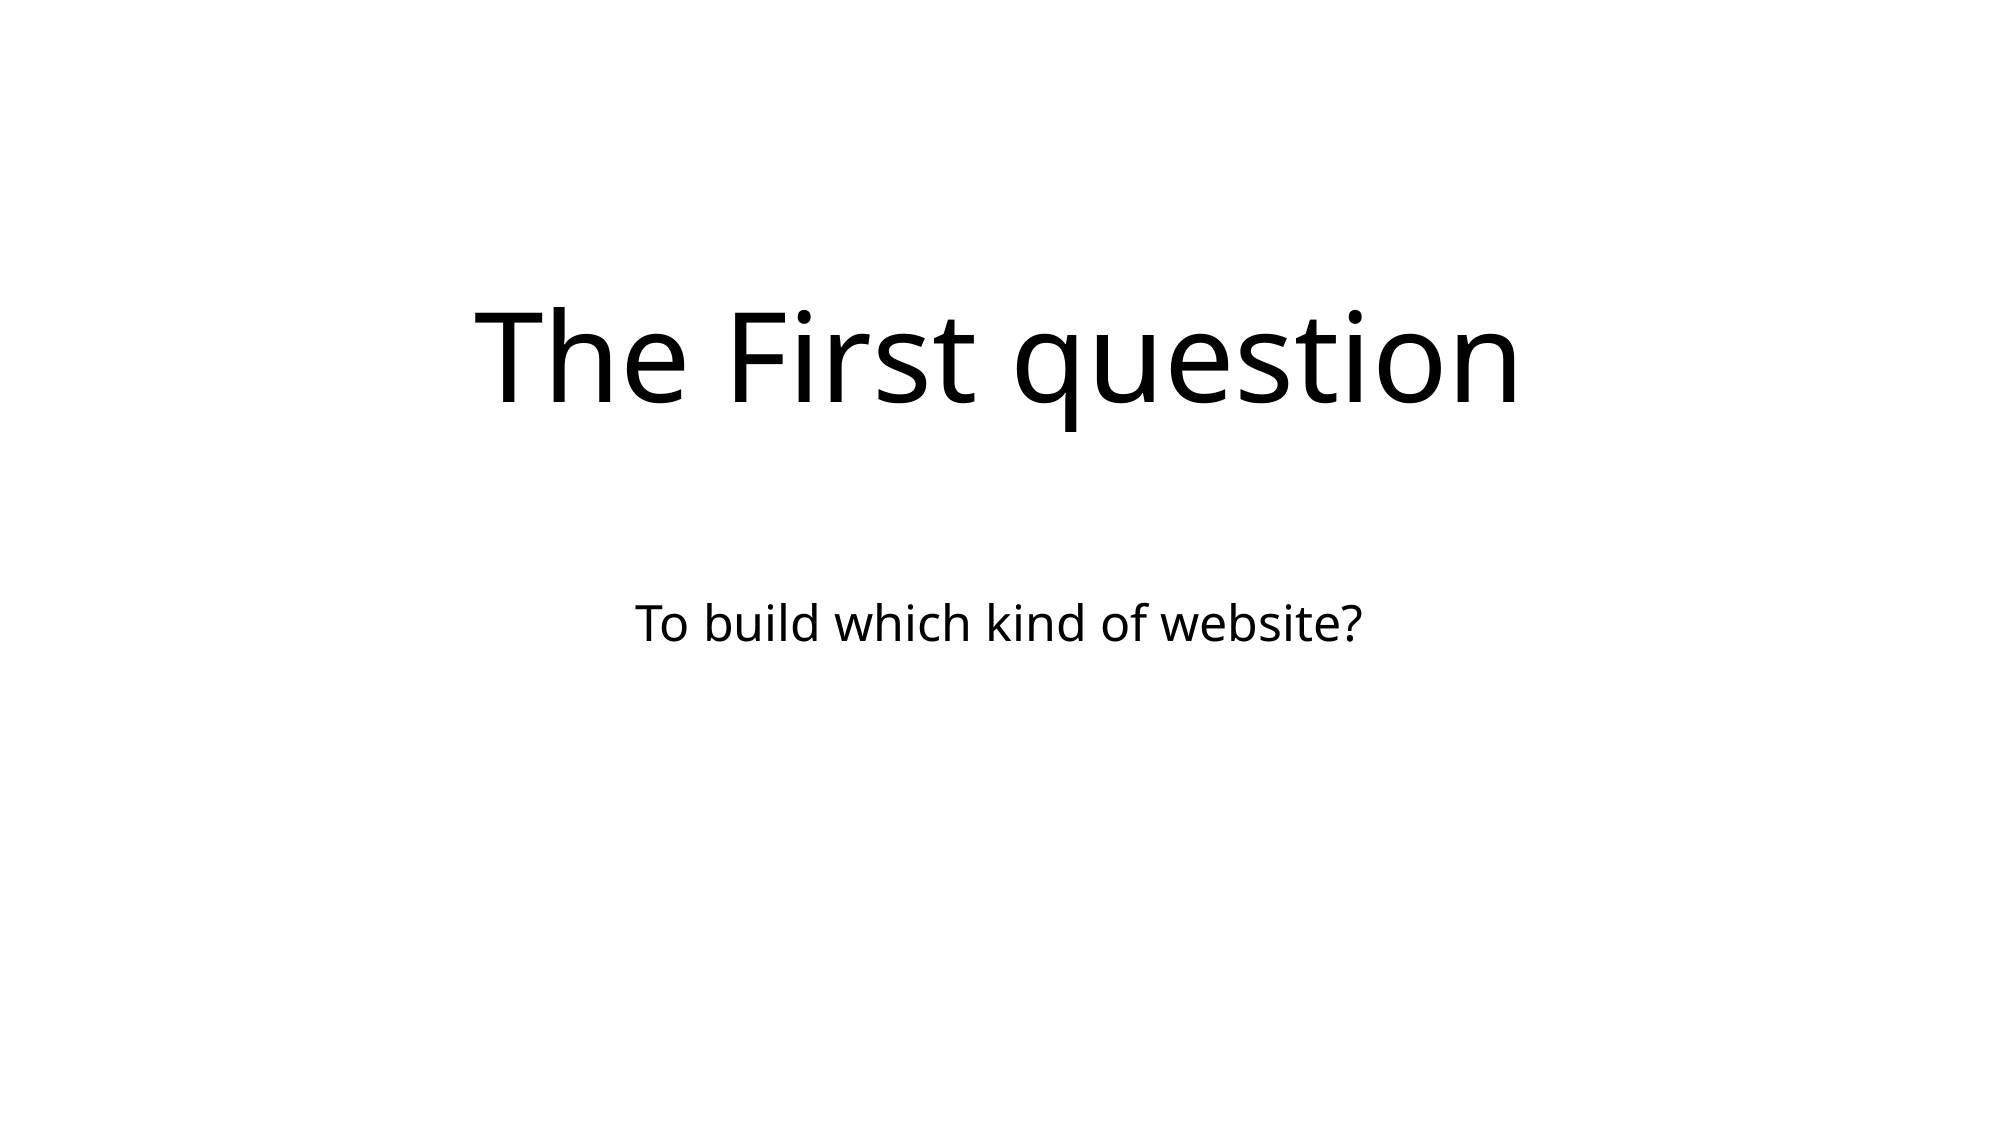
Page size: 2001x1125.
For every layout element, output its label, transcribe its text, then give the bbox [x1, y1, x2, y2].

subtitle To build which kind of website? [249, 590, 1750, 863]
title The First question [249, 45, 1750, 437]
